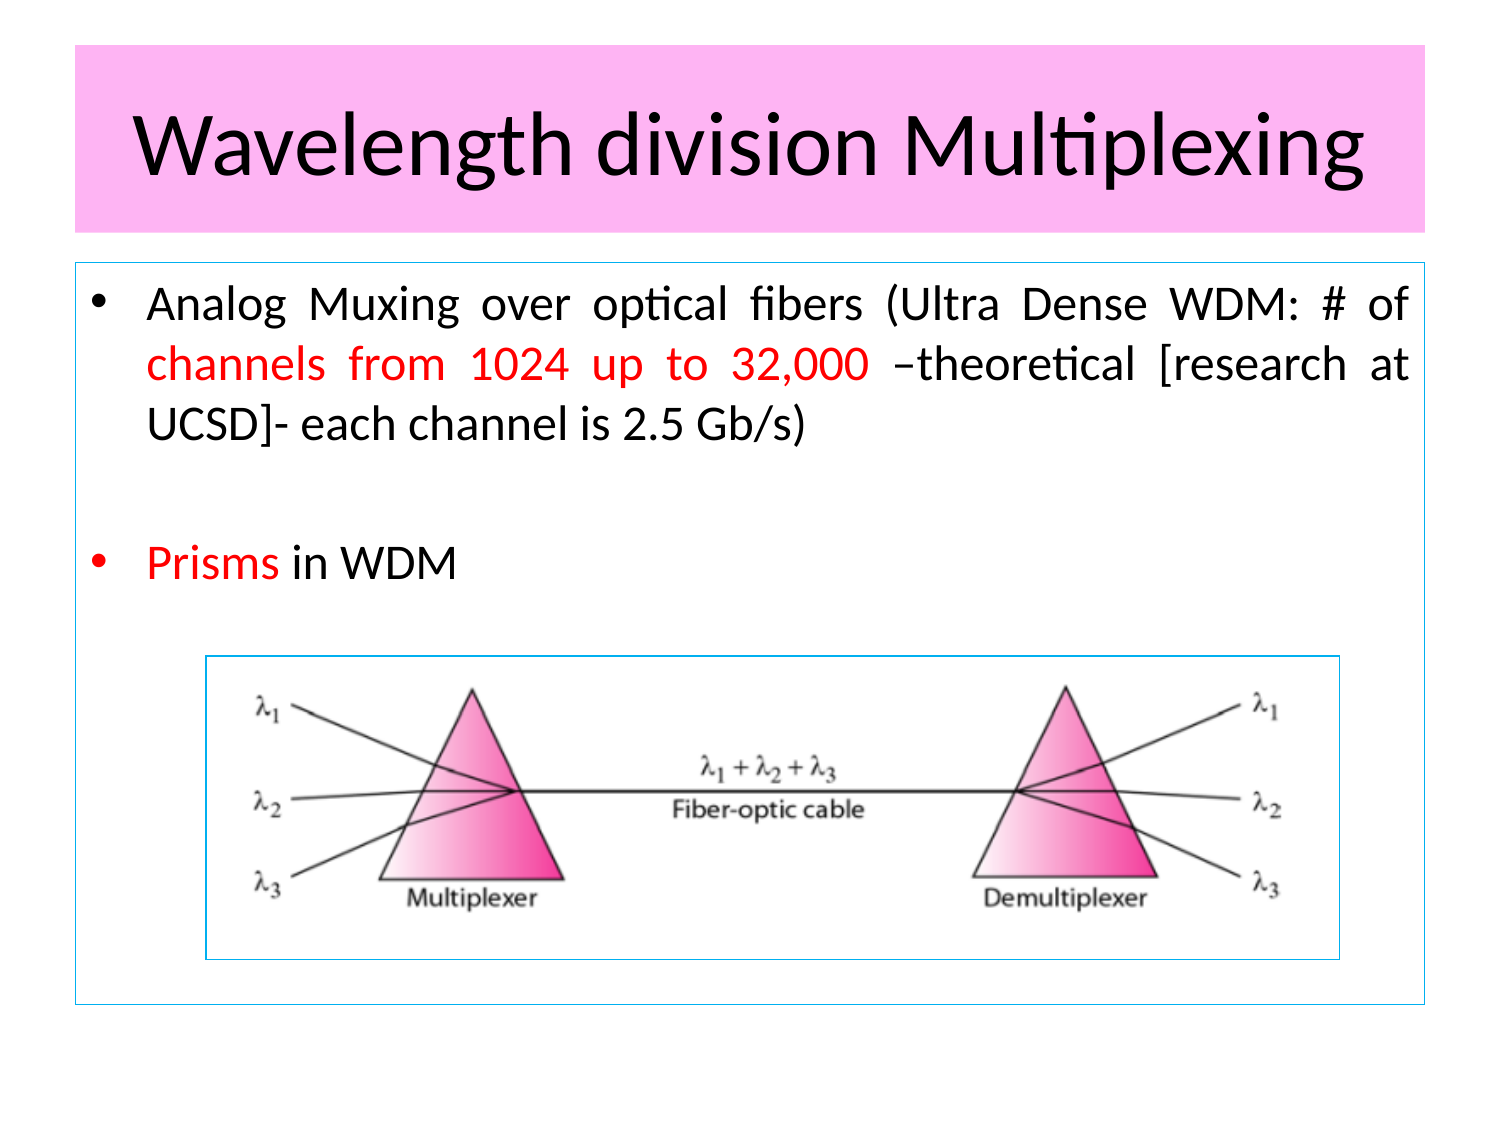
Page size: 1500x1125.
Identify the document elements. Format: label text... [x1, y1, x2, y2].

list Analog Muxing over optical fibers (Ultra Dense WDM: # of channels from 1024 up to 32,000 –theoretical [research at UCSD]- each channel is 2.5 Gb/s) Prisms in WDM [75, 262, 1425, 1005]
picture [208, 658, 1338, 958]
title Wavelength division Multiplexing [75, 45, 1425, 233]
